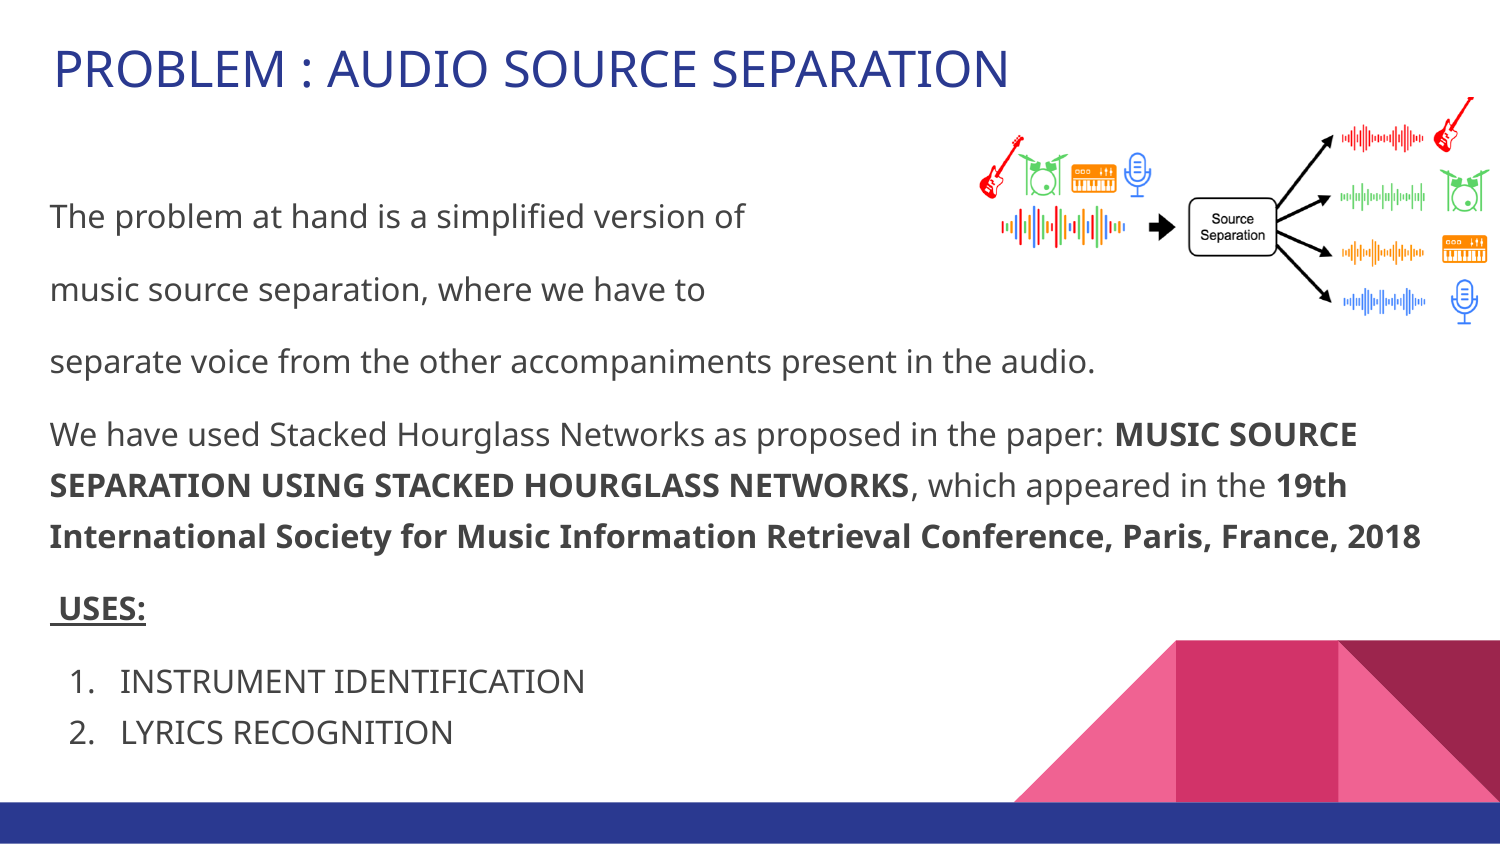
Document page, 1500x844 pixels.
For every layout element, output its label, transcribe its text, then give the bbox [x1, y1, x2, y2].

list The problem at hand is a simplified version of music source separation, where we have to separate voice from the other accompaniments present in the audio. We have used Stacked Hourglass Networks as proposed in the paper: MUSIC SOURCE SEPARATION USING STACKED HOURGLASS NETWORKS, which appeared in the 19th International Society for Music Information Retrieval Conference, Paris, France, 2018 USES: INSTRUMENT IDENTIFICATION LYRICS RECOGNITION [34, 172, 1449, 807]
picture [973, 96, 1500, 326]
title PROBLEM : AUDIO SOURCE SEPARATION [38, 18, 1436, 118]
